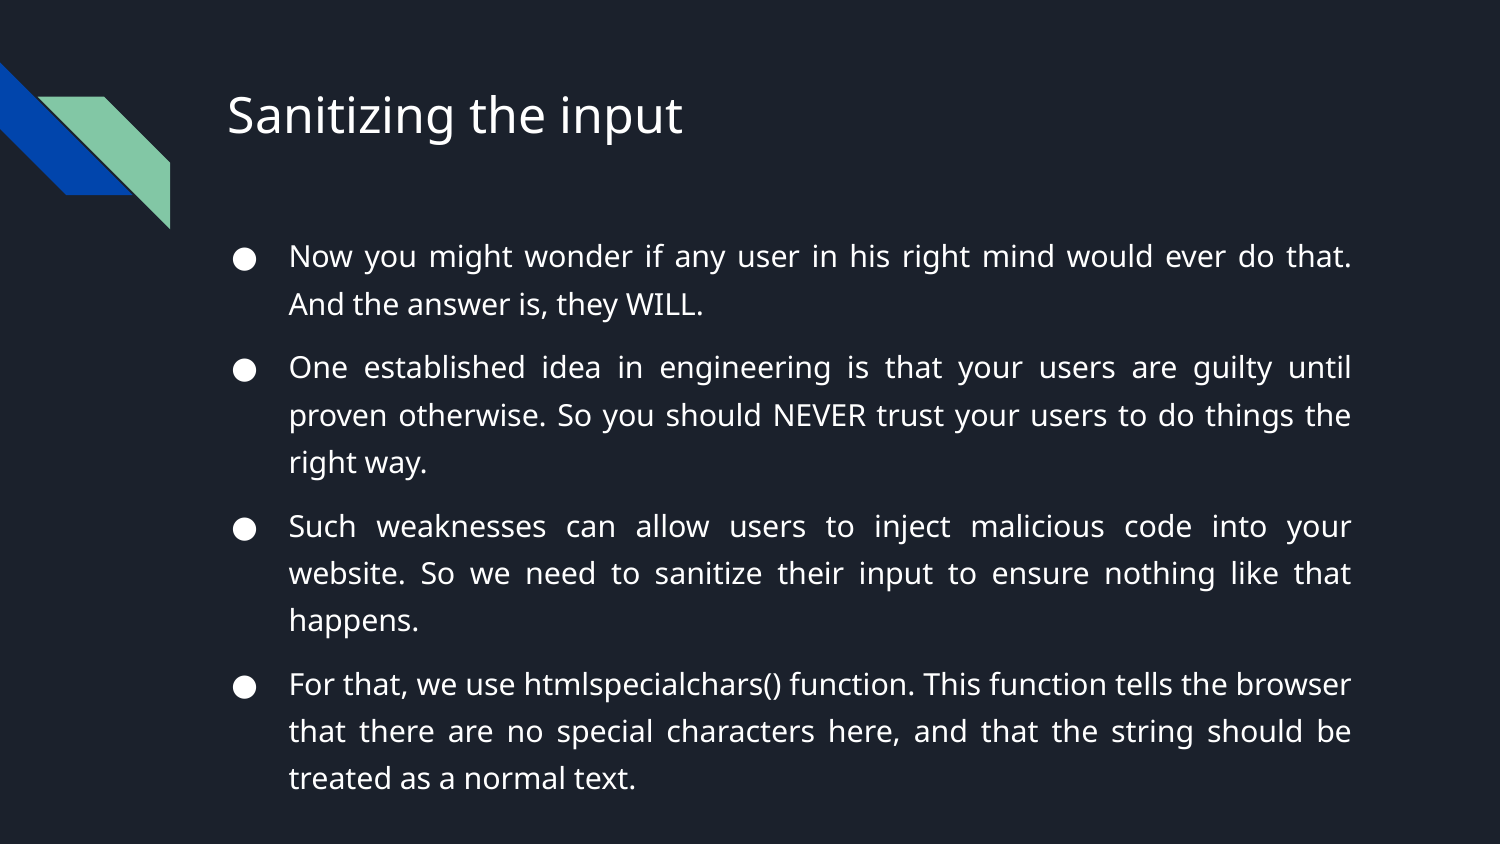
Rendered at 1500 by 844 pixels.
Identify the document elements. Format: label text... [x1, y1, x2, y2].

list Now you might wonder if any user in his right mind would ever do that. And the answer is, they WILL. One established idea in engineering is that your users are guilty until proven otherwise. So you should NEVER trust your users to do things the right way. Such weaknesses can allow users to inject malicious code into your website. So we need to sanitize their input to ensure nothing like that happens. For that, we use htmlspecialchars() function. This function tells the browser that there are no special characters here, and that the string should be treated as a normal text. [212, 214, 1368, 820]
title Sanitizing the input [212, 64, 1368, 214]
